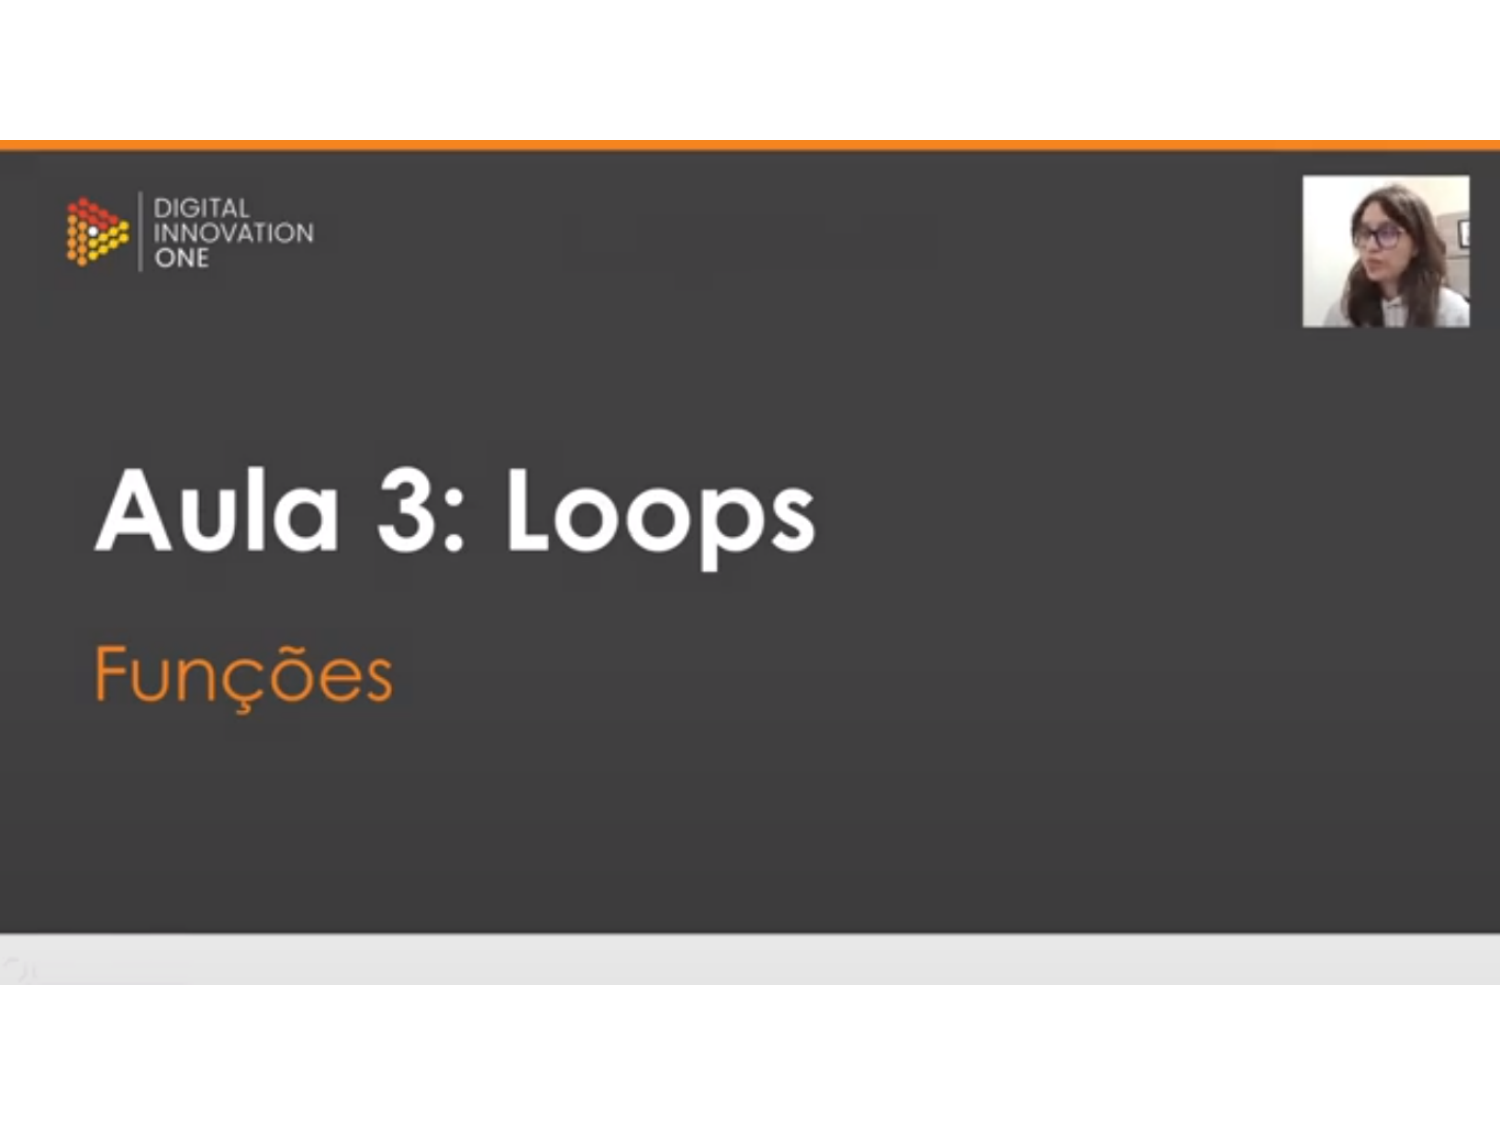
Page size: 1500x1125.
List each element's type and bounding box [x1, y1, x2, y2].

picture [0, 140, 1500, 985]
